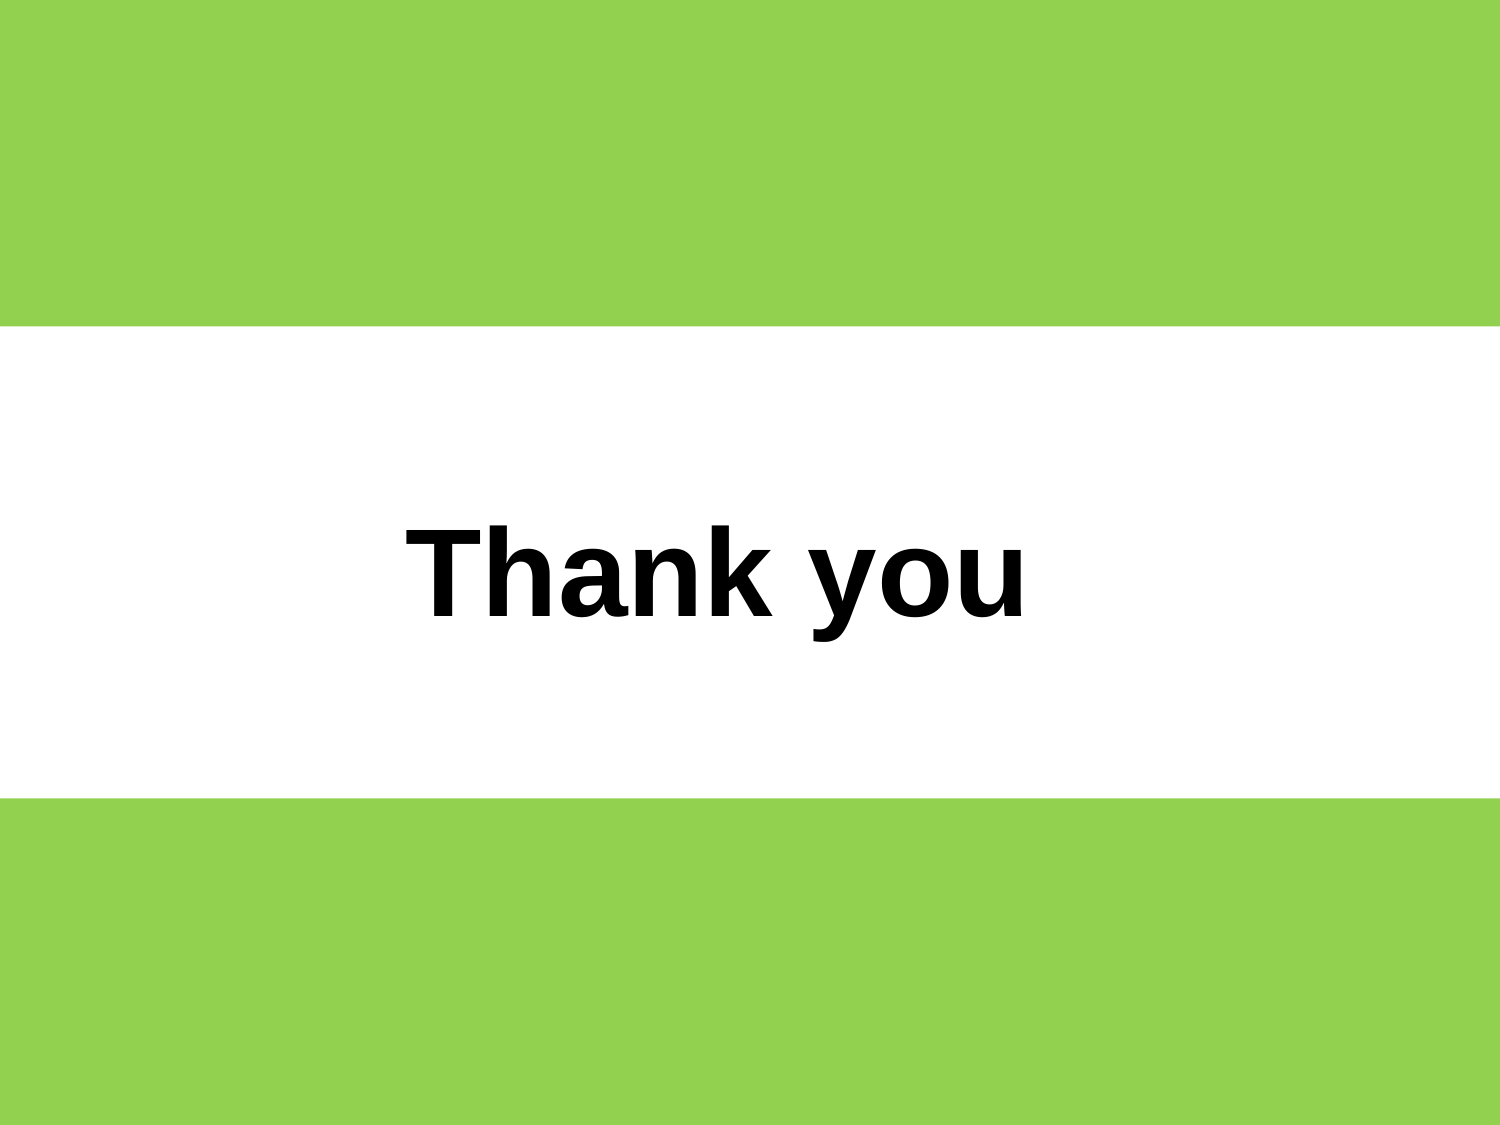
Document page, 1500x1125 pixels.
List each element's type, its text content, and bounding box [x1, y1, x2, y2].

text_box [0, 797, 1500, 1125]
text_box [0, 0, 1500, 327]
text_box Thank you [388, 484, 1048, 649]
picture [0, 327, 1500, 797]
